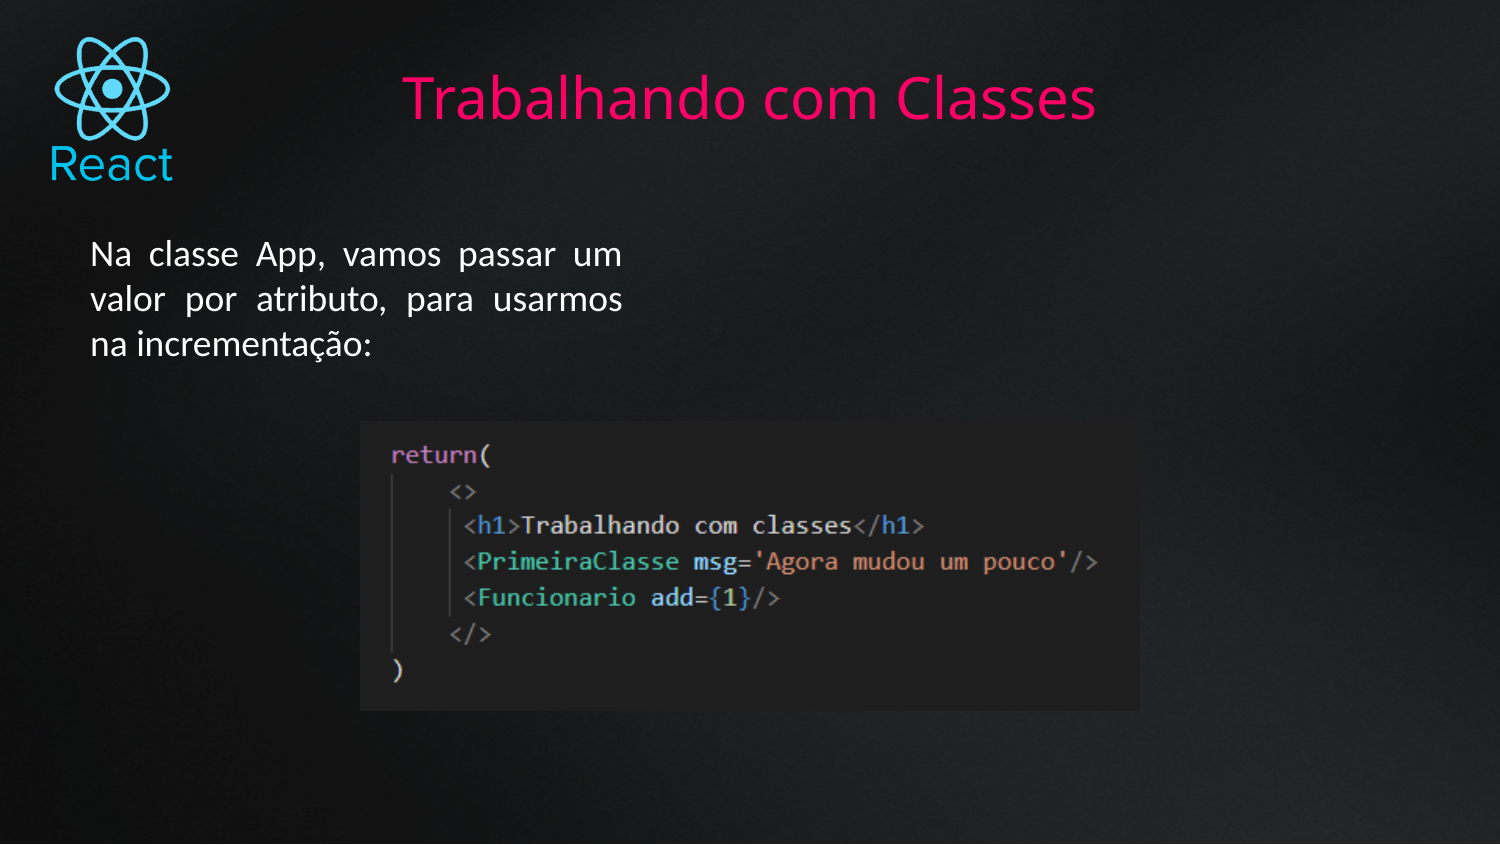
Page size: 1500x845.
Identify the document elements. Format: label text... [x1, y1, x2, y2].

text_box Na classe App, vamos passar um valor por atributo, para usarmos na incrementação: [75, 221, 639, 532]
text_box Trabalhando com Classes [173, 52, 1409, 141]
picture [0, 0, 1500, 844]
